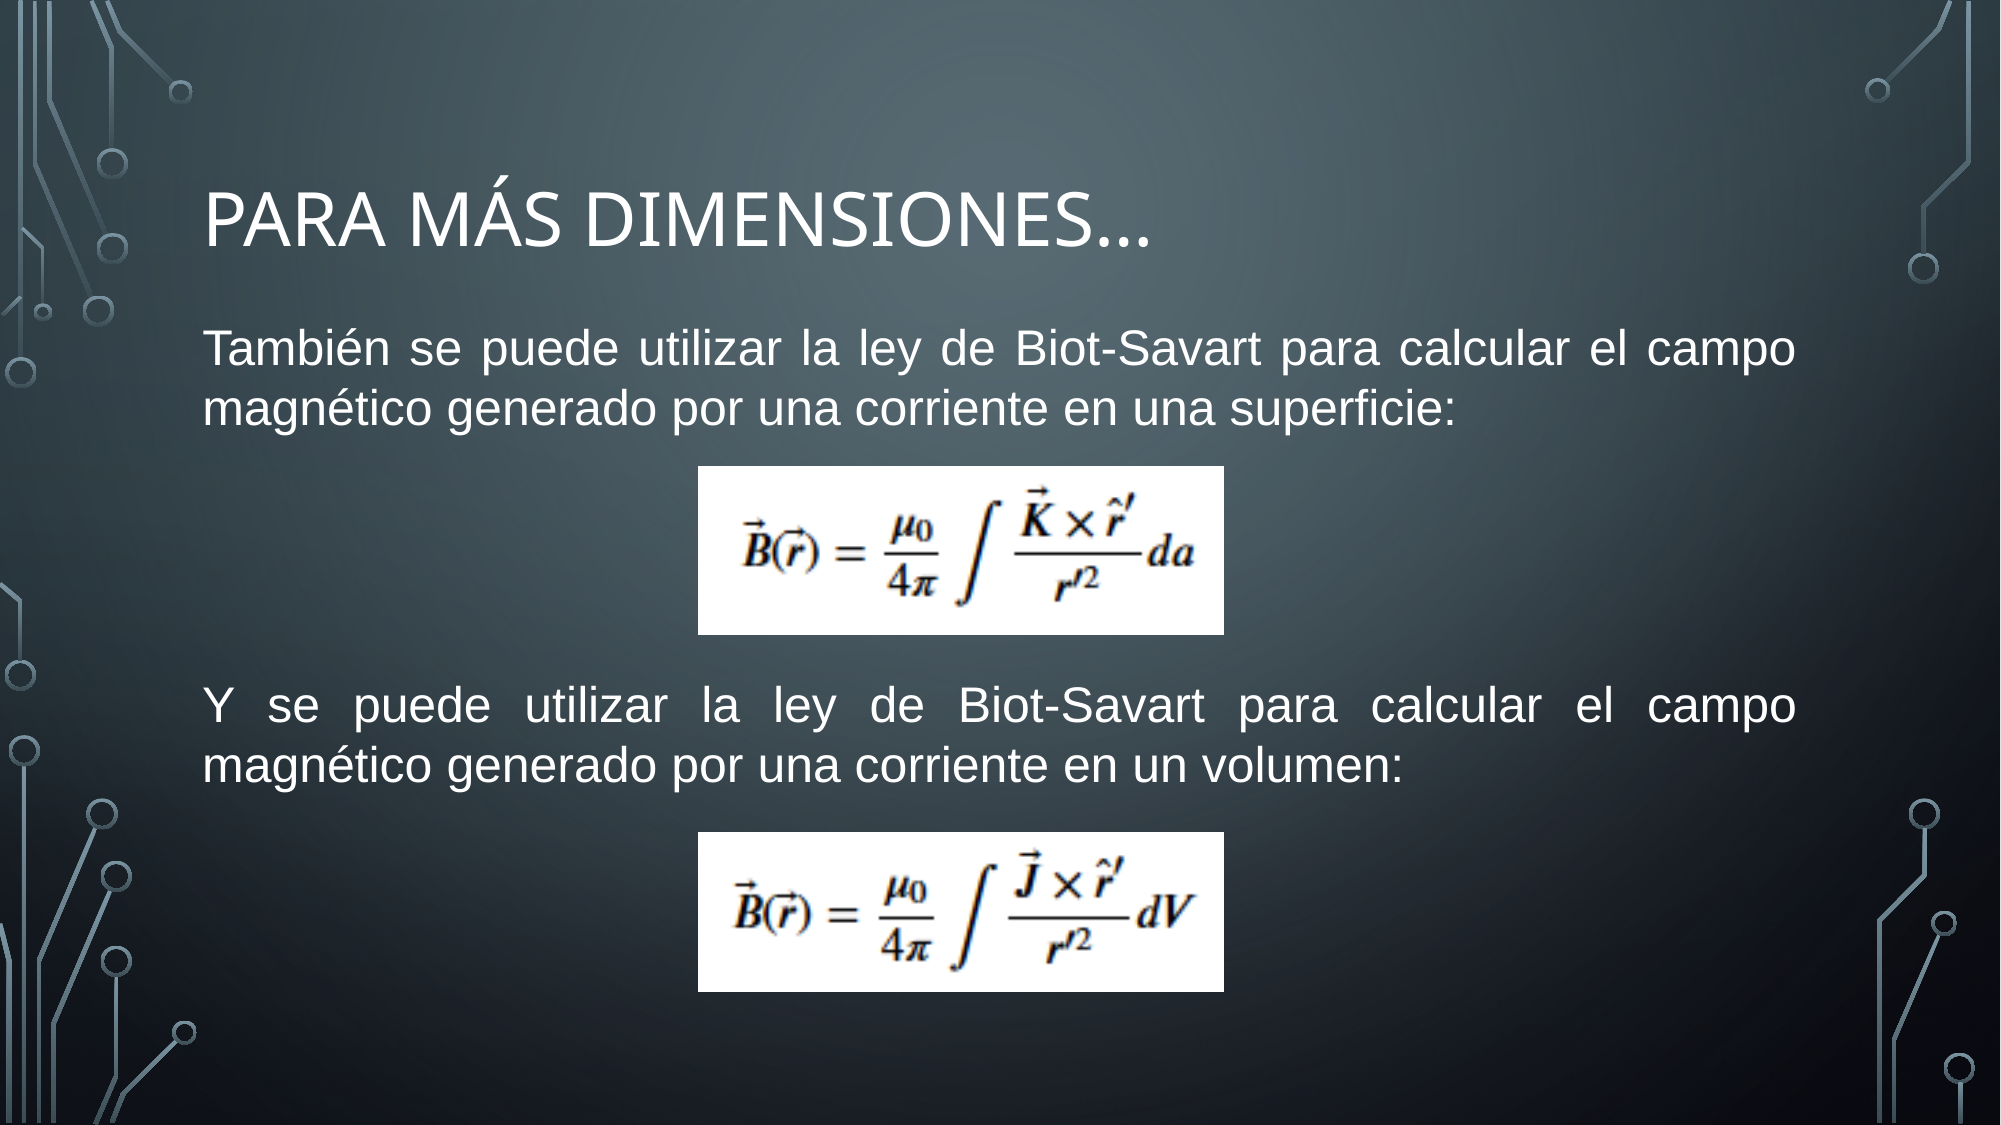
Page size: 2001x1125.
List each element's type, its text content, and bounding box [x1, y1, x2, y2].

text_box Y se puede utilizar la ley de Biot-Savart para calcular el campo magnético generado por una corriente en un volumen: [187, 665, 1813, 800]
title Para más dimensiones… [187, 101, 1813, 308]
picture [698, 831, 1225, 992]
list También se puede utilizar la ley de Biot-Savart para calcular el campo magnético generado por una corriente en una superficie: [187, 308, 1813, 477]
picture [698, 466, 1225, 635]
